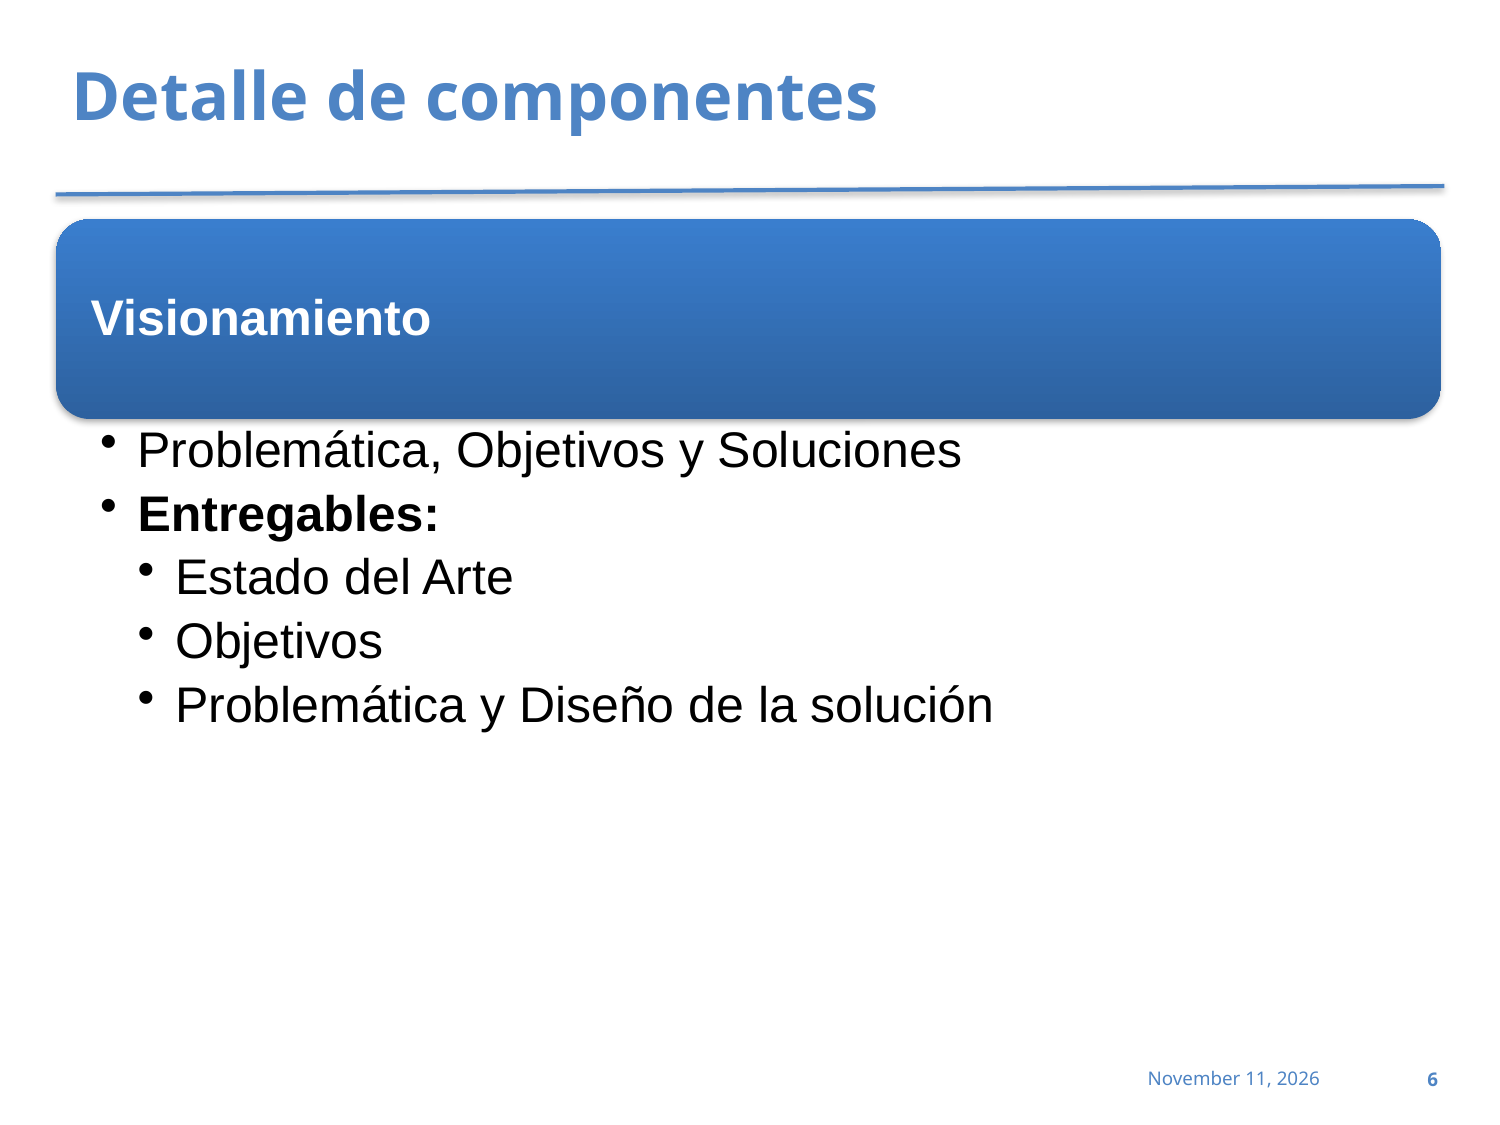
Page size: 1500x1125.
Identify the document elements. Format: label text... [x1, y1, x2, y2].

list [56, 219, 1442, 990]
title Detalle de componentes [56, 44, 1442, 143]
slide_number 6 [1390, 1059, 1454, 1104]
